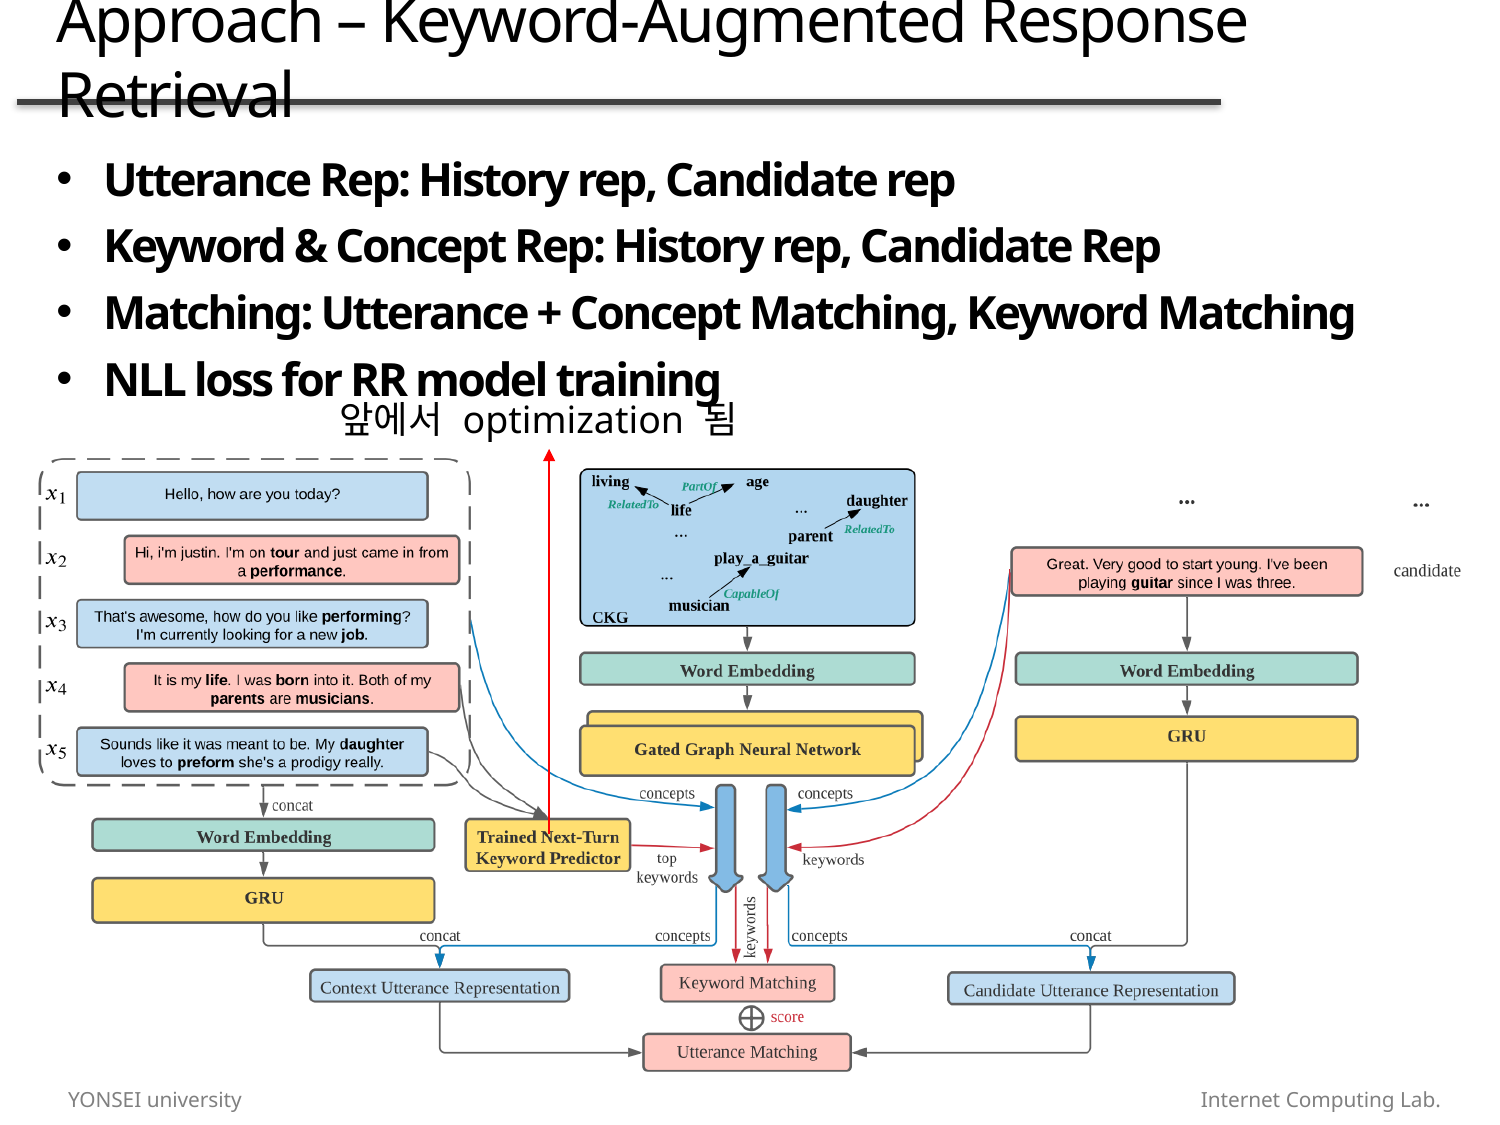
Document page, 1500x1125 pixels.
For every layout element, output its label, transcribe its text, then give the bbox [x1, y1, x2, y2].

list Utterance Rep: History rep, Candidate rep Keyword & Concept Rep: History rep, Candidate Rep Matching: Utterance + Concept Matching, Keyword Matching NLL loss for RR model training [41, 137, 1459, 447]
picture [32, 448, 1468, 1083]
text_box 앞에서 optimization 됨 [0, 388, 1155, 448]
title Approach – Keyword-Augmented Response Retrieval [41, 19, 1459, 90]
